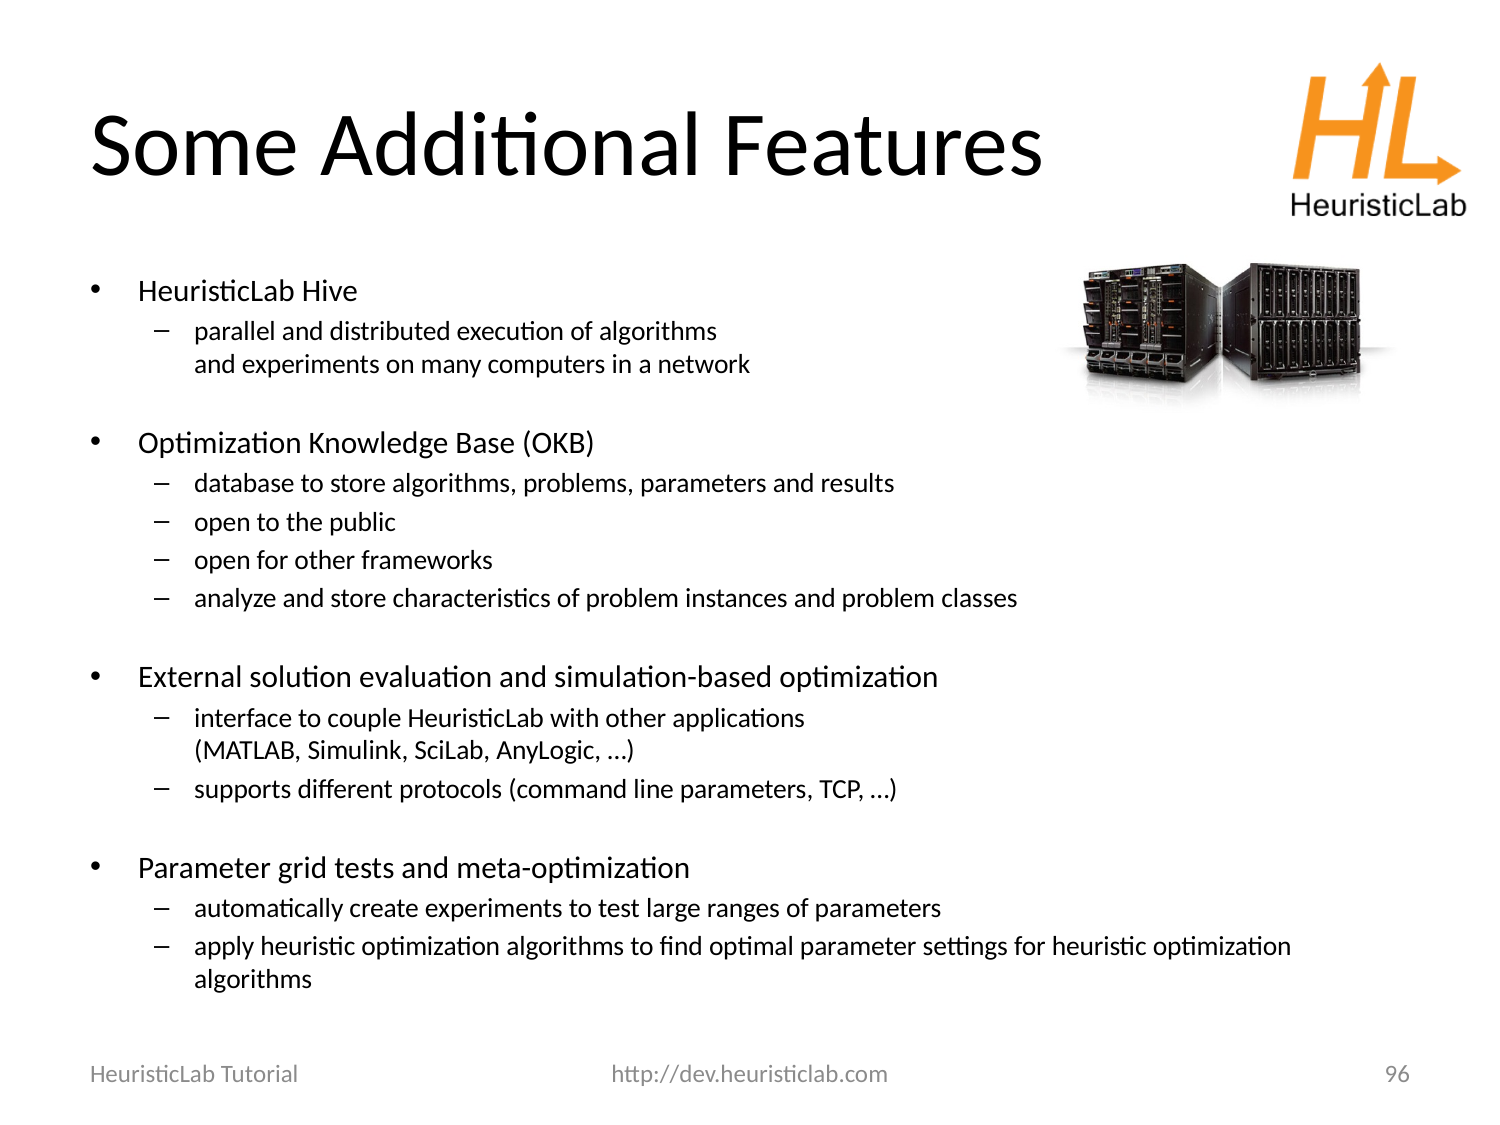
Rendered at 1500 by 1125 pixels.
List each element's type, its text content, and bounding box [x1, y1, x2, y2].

list HeuristicLab Hive parallel and distributed execution of algorithms and experiments on many computers in a network Optimization Knowledge Base (OKB) database to store algorithms, problems, parameters and results open to the public open for other frameworks analyze and store characteristics of problem instances and problem classes External solution evaluation and simulation-based optimization interface to couple HeuristicLab with other applications (MATLAB, Simulink, SciLab, AnyLogic, …) supports different protocols (command line parameters, TCP, …) Parameter grid tests and meta-optimization automatically create experiments to test large ranges of parameters apply heuristic optimization algorithms to find optimal parameter settings for heuristic optimization algorithms [75, 262, 1425, 1005]
slide_number 96 [1074, 1042, 1425, 1103]
footer http://dev.heuristiclab.com [512, 1042, 988, 1103]
picture [1045, 255, 1403, 413]
slide_number HeuristicLab Tutorial [75, 1042, 425, 1103]
title Some Additional Features [75, 45, 1282, 233]
picture [1281, 27, 1474, 244]
